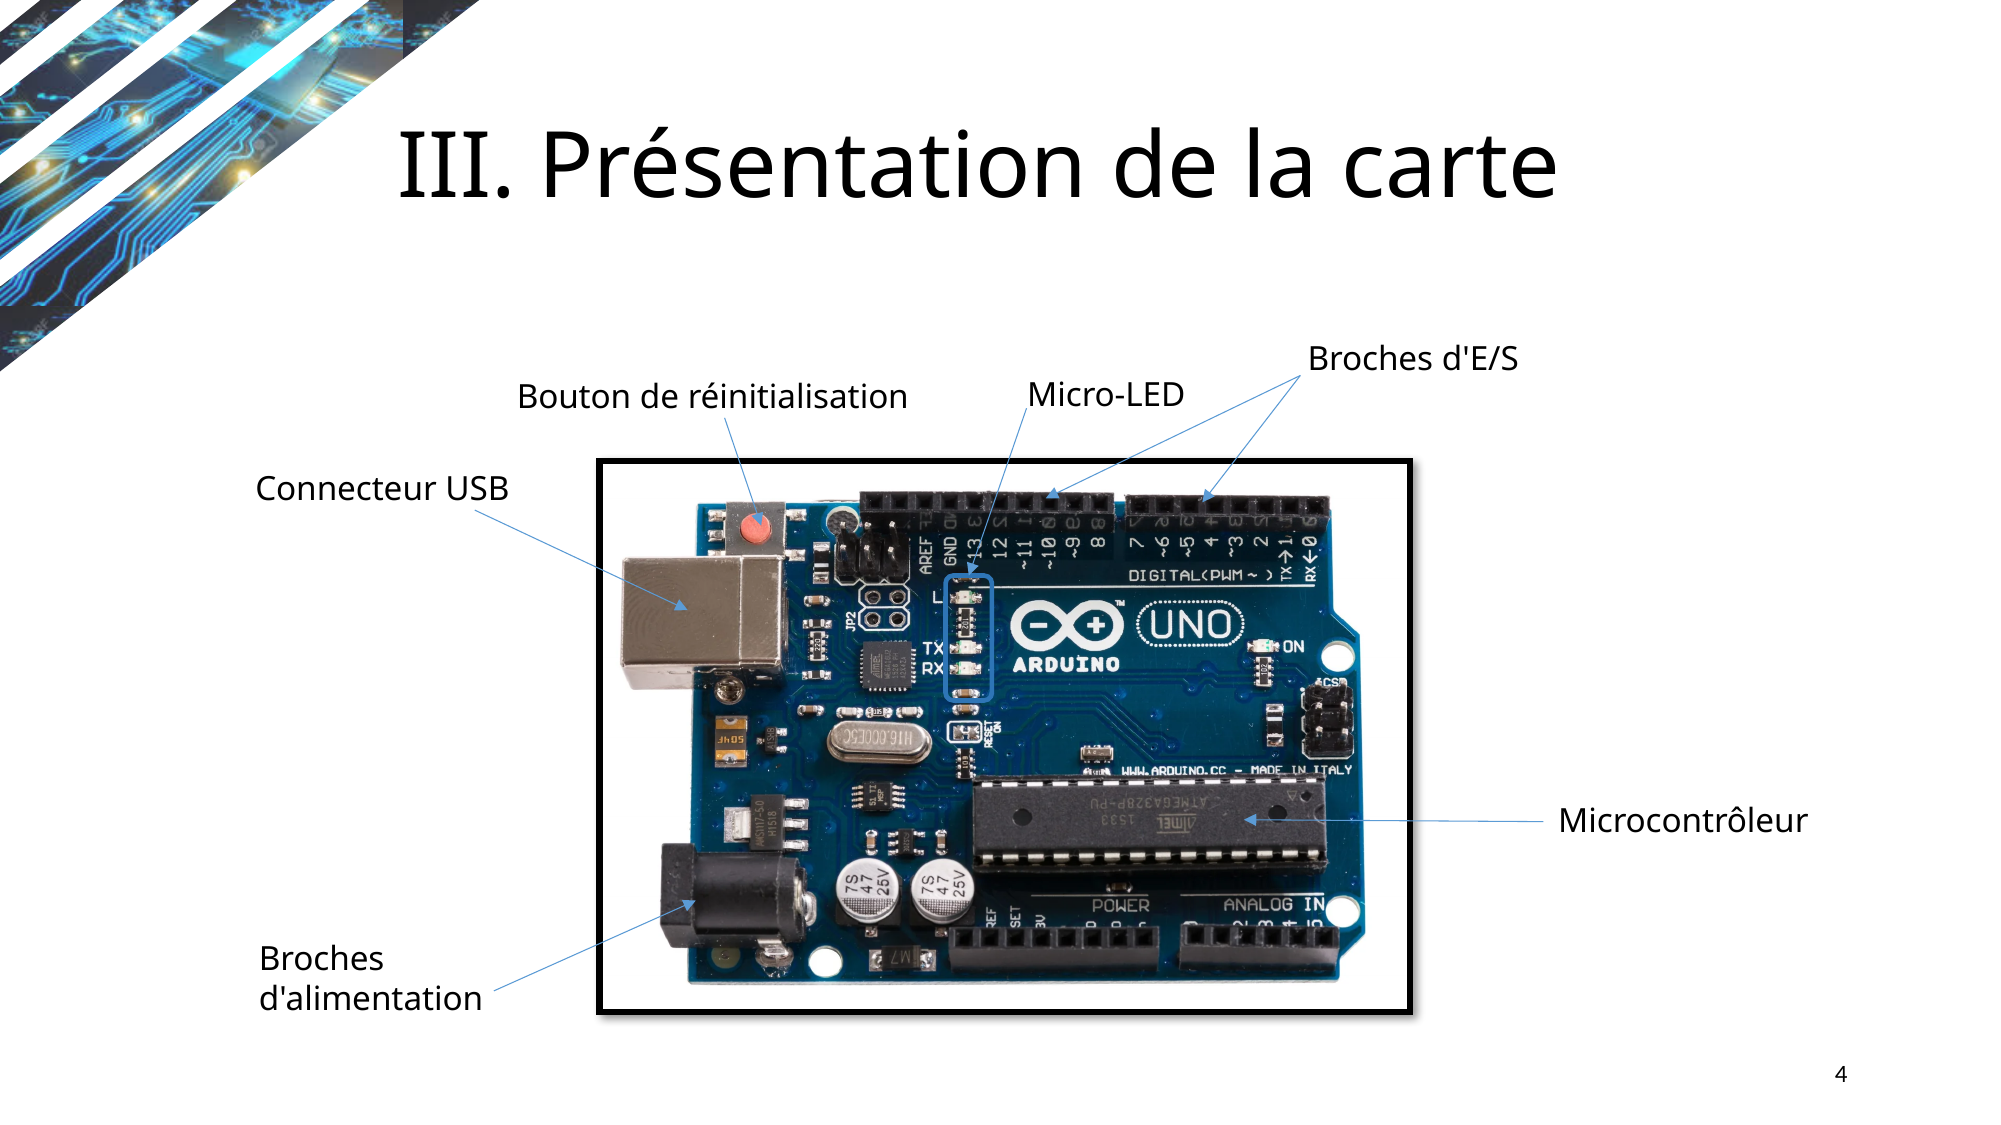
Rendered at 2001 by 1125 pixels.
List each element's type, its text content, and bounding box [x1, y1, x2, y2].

slide_number 4 [1412, 1042, 1863, 1103]
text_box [0, 0, 480, 372]
title Présentation de la carte [480, 59, 1683, 277]
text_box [239, 329, 1860, 1026]
